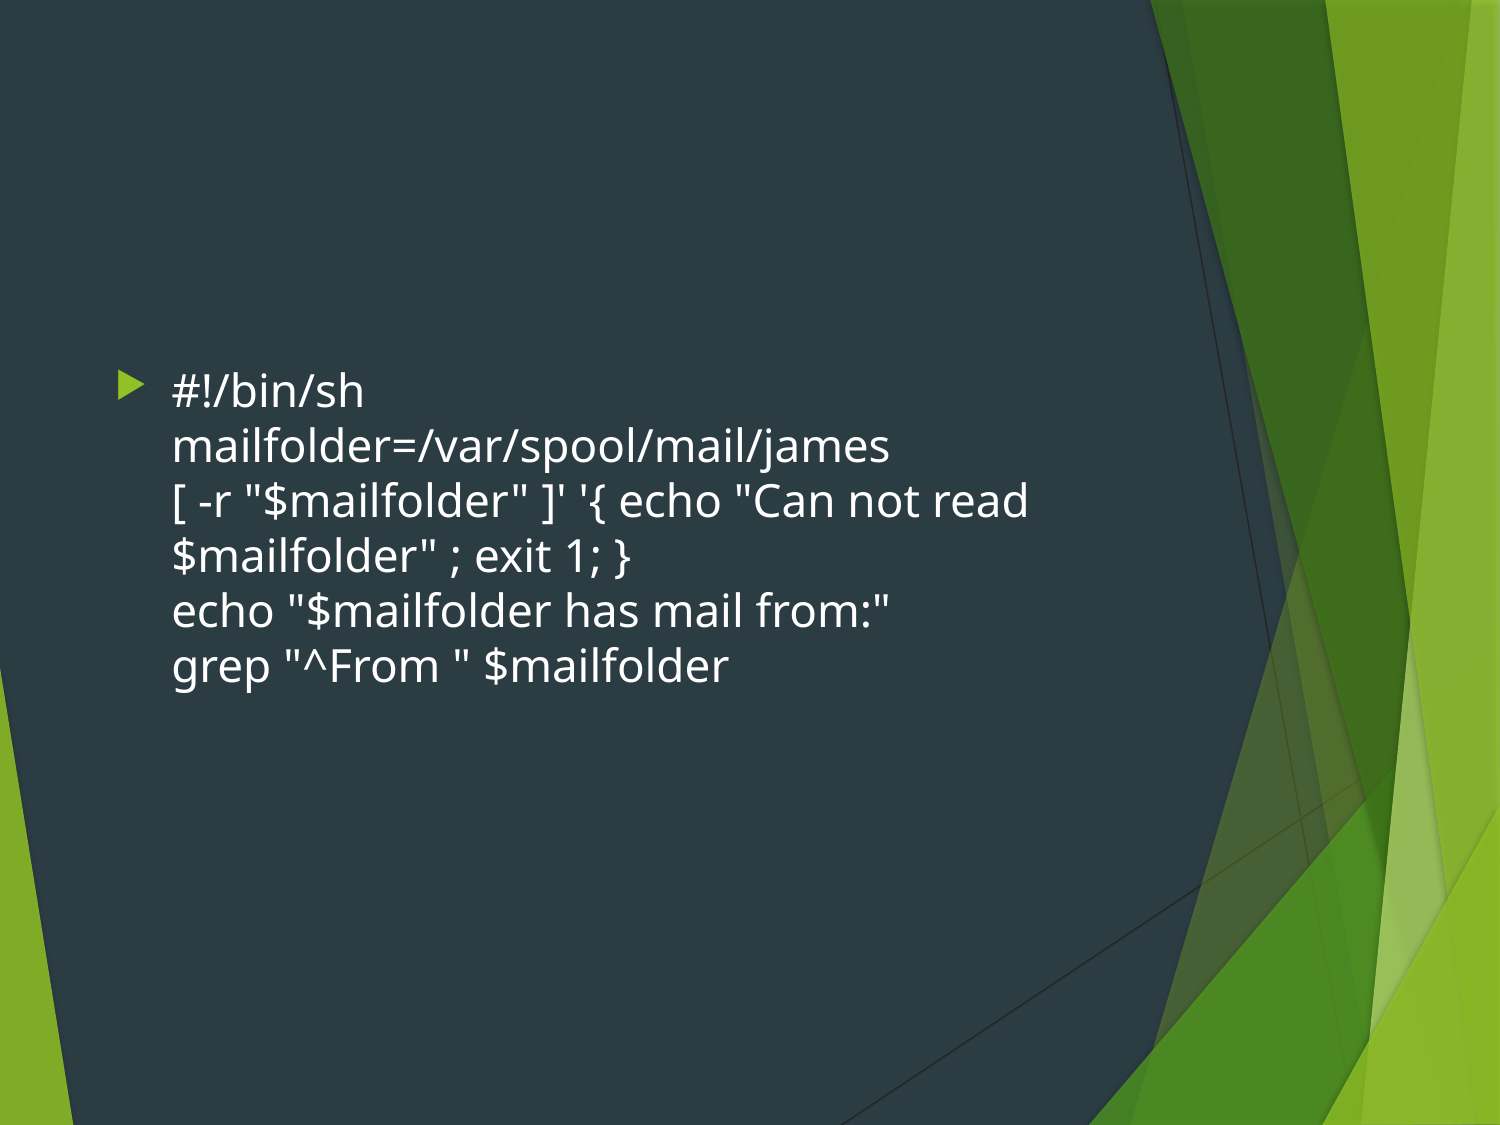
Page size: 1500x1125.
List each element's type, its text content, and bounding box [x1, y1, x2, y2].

list #!/bin/sh mailfolder=/var/spool/mail/james [ -r "$mailfolder" ]' '{ echo "Can not read $mailfolder" ; exit 1; } echo "$mailfolder has mail from:" grep "^From " $mailfolder [99, 354, 1142, 992]
